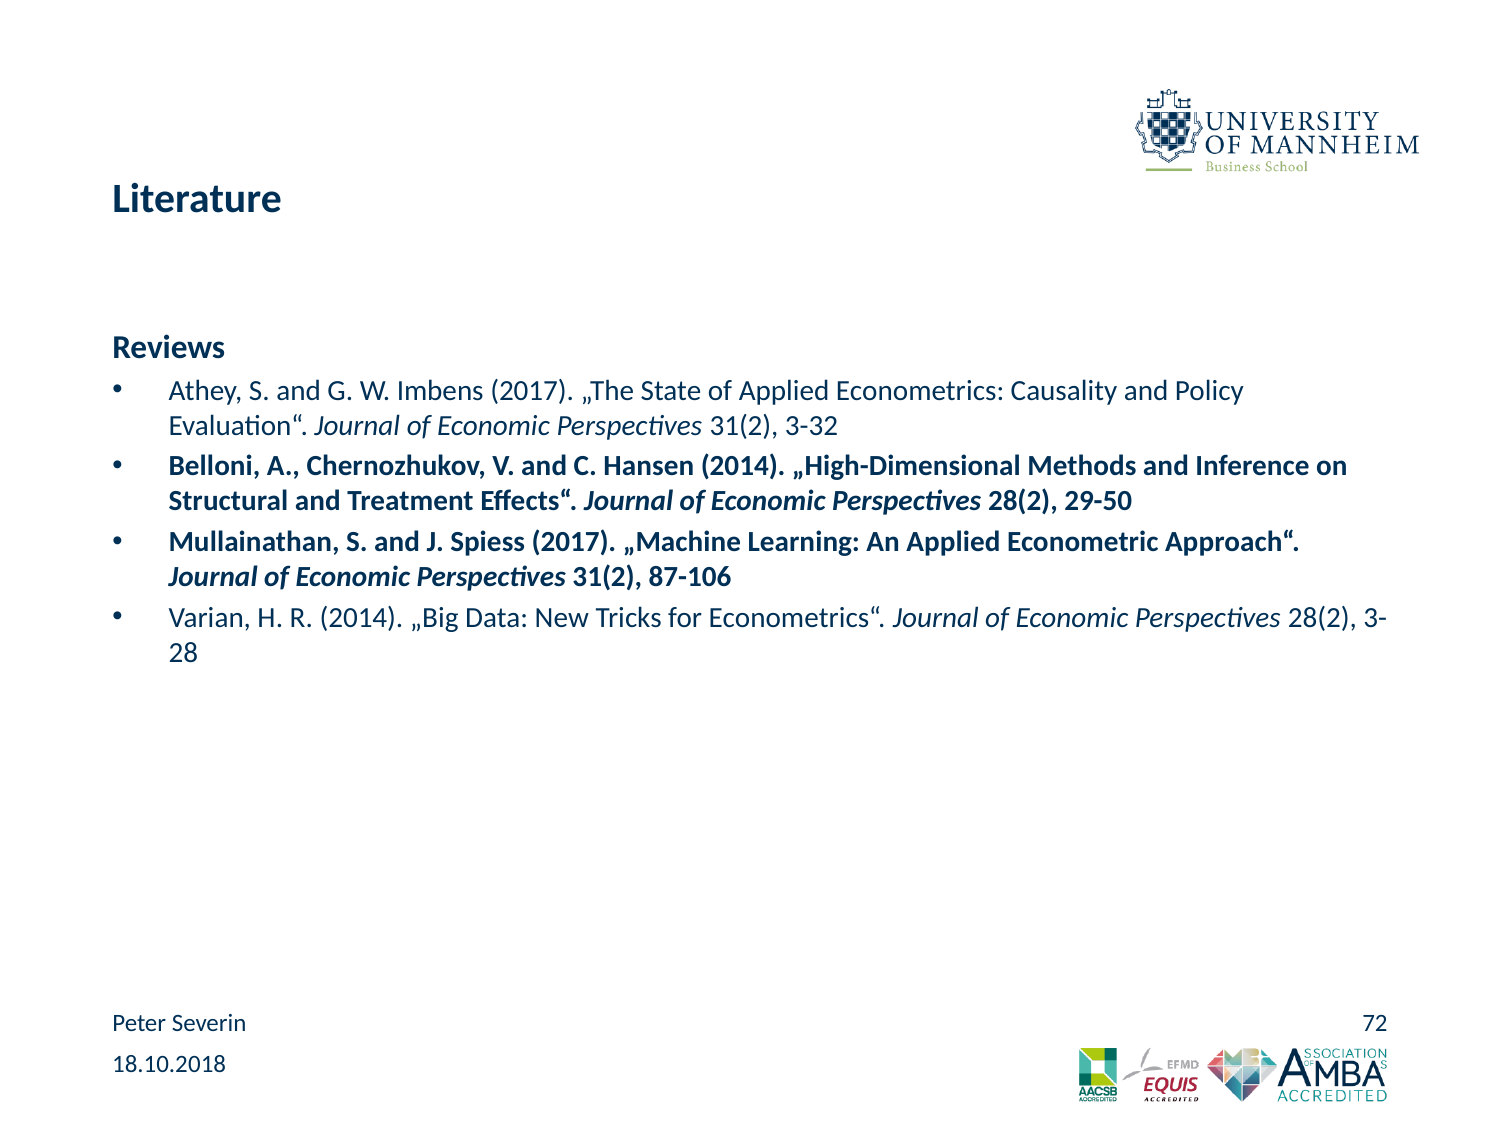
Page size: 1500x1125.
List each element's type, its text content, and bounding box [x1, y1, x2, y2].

picture [1075, 1047, 1391, 1102]
slide_number 72 [1214, 1006, 1388, 1036]
title Literature [112, 95, 1011, 284]
list Reviews Athey, S. and G. W. Imbens (2017). „The State of Applied Econometrics: Causality and Policy Evaluation“. Journal of Economic Perspectives 31(2), 3-32 Belloni, A., Chernozhukov, V. and C. Hansen (2014). „High-Dimensional Methods and Inference on Structural and Treatment Effects“. Journal of Economic Perspectives 28(2), 29-50 Mullainathan, S. and J. Spiess (2017). „Machine Learning: An Applied Econometric Approach“. Journal of Economic Perspectives 31(2), 87-106 Varian, H. R. (2014). „Big Data: New Tricks for Econometrics“. Journal of Economic Perspectives 28(2), 3-28 [112, 325, 1388, 955]
picture [1095, 57, 1458, 211]
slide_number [112, 1047, 463, 1078]
footer Peter Severin [112, 1006, 588, 1036]
